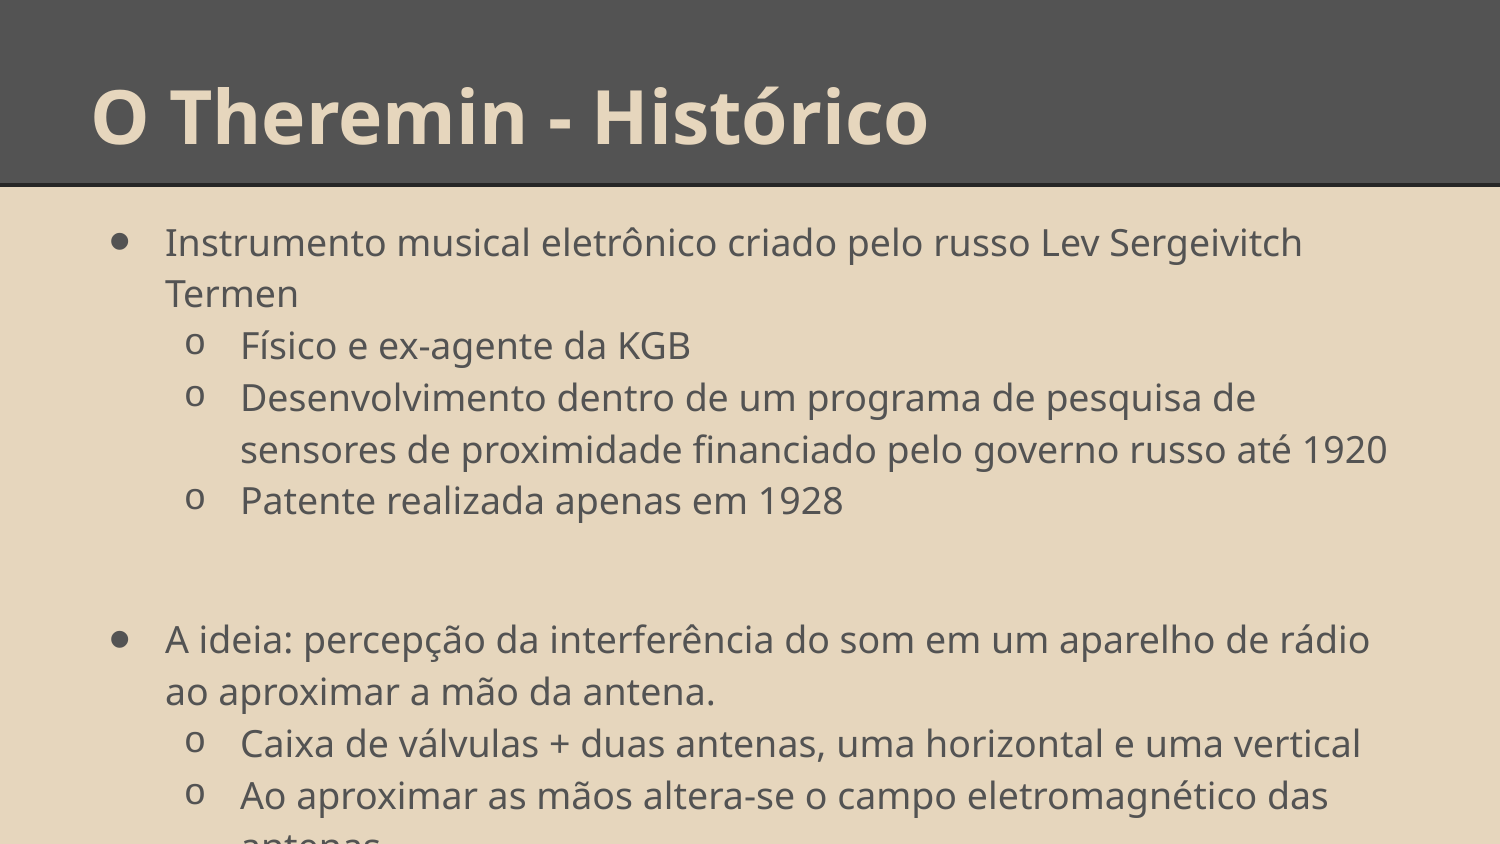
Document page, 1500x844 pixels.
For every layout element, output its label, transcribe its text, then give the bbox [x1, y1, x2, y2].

title O Theremin - Histórico [75, 33, 1425, 175]
list Instrumento musical eletrônico criado pelo russo Lev Sergeivitch Termen Físico e ex-agente da KGB Desenvolvimento dentro de um programa de pesquisa de sensores de proximidade financiado pelo governo russo até 1920 Patente realizada apenas em 1928 A ideia: percepção da interferência do som em um aparelho de rádio ao aproximar a mão da antena. Caixa de válvulas + duas antenas, uma horizontal e uma vertical Ao aproximar as mãos altera-se o campo eletromagnético das antenas [75, 196, 1425, 808]
